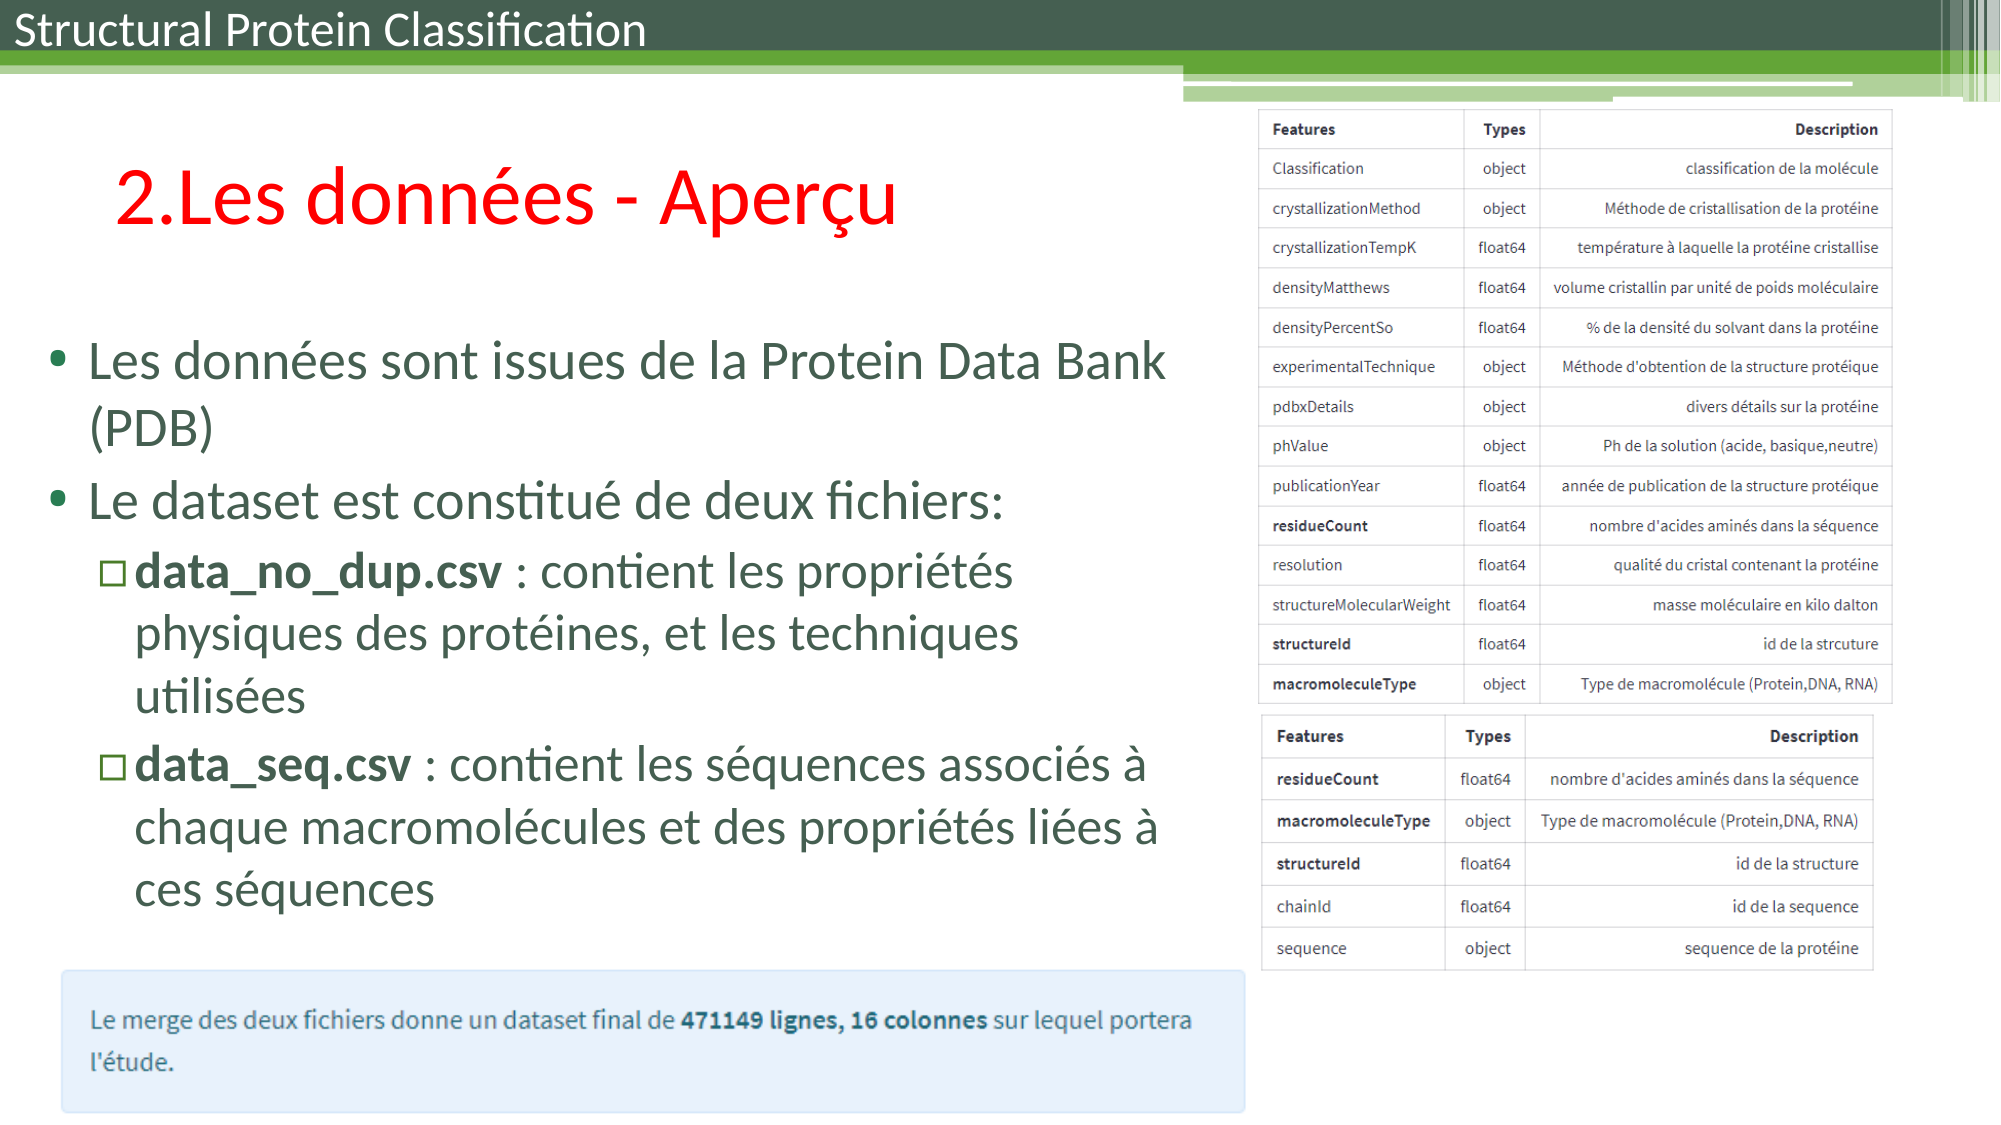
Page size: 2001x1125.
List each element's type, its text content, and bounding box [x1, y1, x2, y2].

text_box Les données sont issues de la Protein Data Bank (PDB) Le dataset est constitué de deux fichiers: data_no_dup.csv : contient les propriétés physiques des protéines, et les techniques utilisées data_seq.csv : contient les séquences associés à chaque macromolécules et des propriétés liées à ces séquences [15, 315, 1193, 929]
title 2.Les données - Aperçu [99, 103, 1251, 279]
picture [53, 103, 1907, 1123]
text_box Structural Protein Classification [0, 0, 791, 67]
